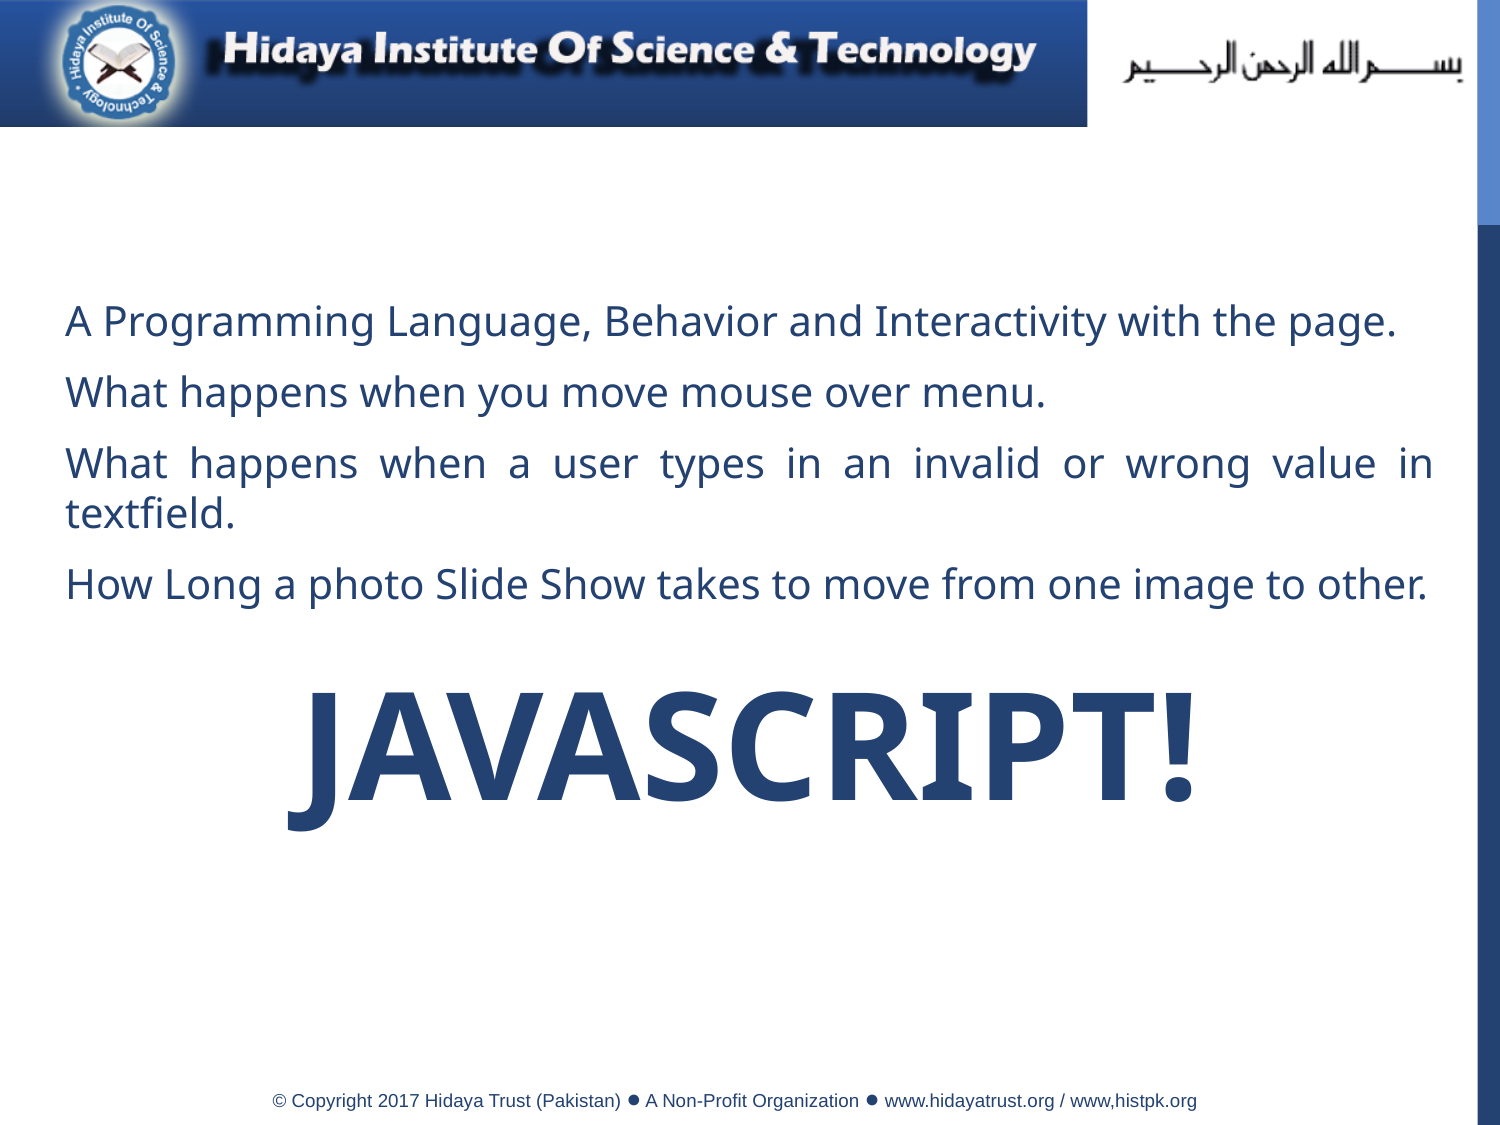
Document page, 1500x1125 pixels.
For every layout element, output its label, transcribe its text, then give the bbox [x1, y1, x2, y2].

picture [1112, 37, 1467, 88]
picture [0, 0, 1088, 127]
list A Programming Language, Behavior and Interactivity with the page. What happens when you move mouse over menu. What happens when a user types in an invalid or wrong value in textfield. How Long a photo Slide Show takes to move from one image to other. JAVASCRIPT! [50, 287, 1450, 1013]
